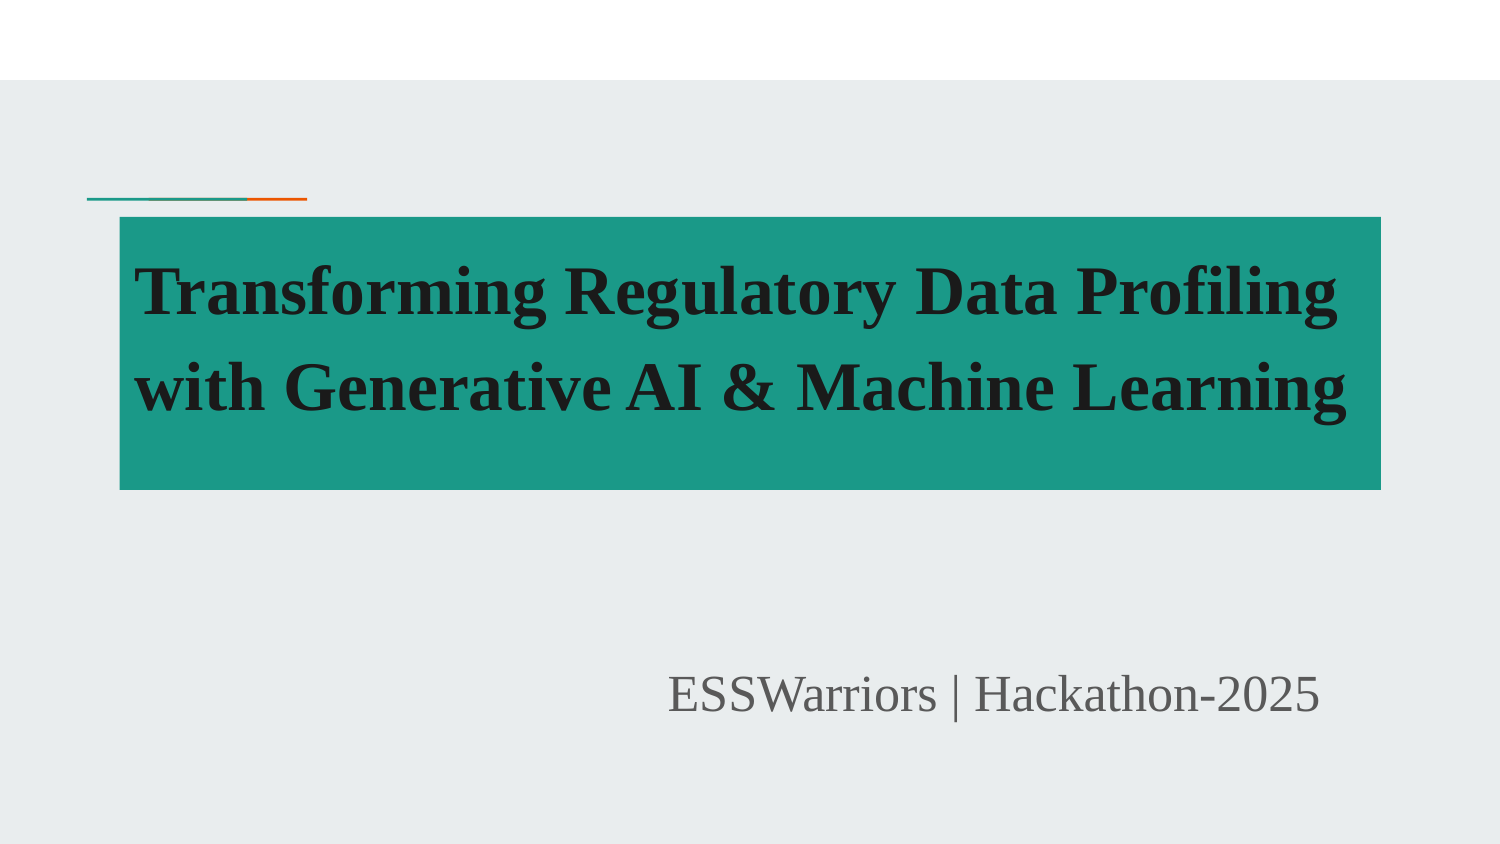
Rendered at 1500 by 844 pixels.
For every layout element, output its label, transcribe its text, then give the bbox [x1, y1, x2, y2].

title Transforming Regulatory Data Profiling with Generative AI & Machine Learning [119, 216, 1381, 490]
subtitle ESSWarriors | Hackathon-2025 [626, 643, 1404, 727]
